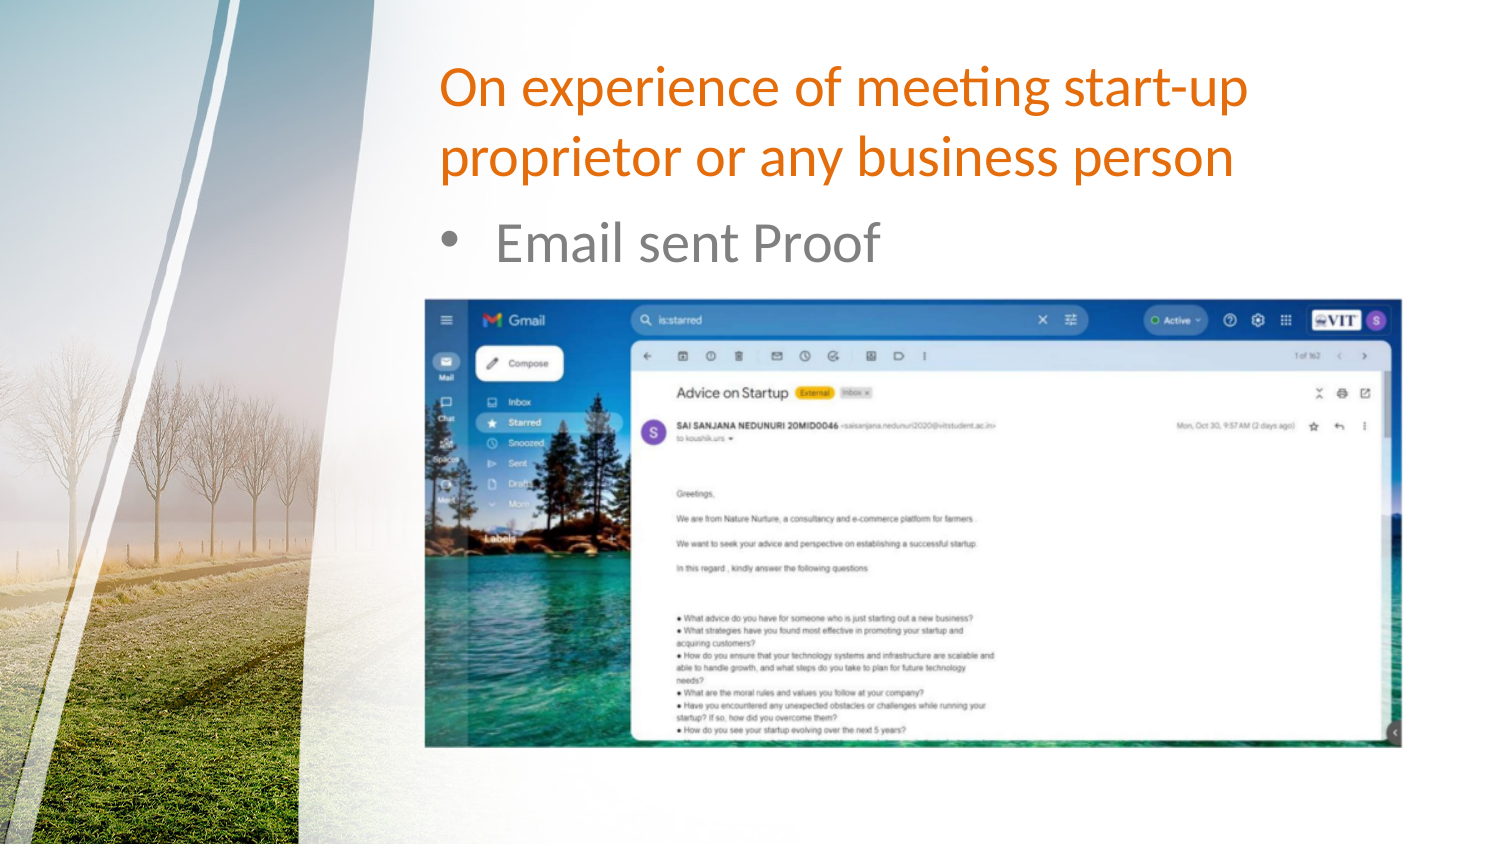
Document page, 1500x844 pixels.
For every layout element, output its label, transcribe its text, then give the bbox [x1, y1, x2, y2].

picture [0, 0, 1500, 844]
title On experience of meeting start-up proprietor or any business person [424, 71, 1452, 166]
list Email sent Proof [424, 196, 1452, 773]
